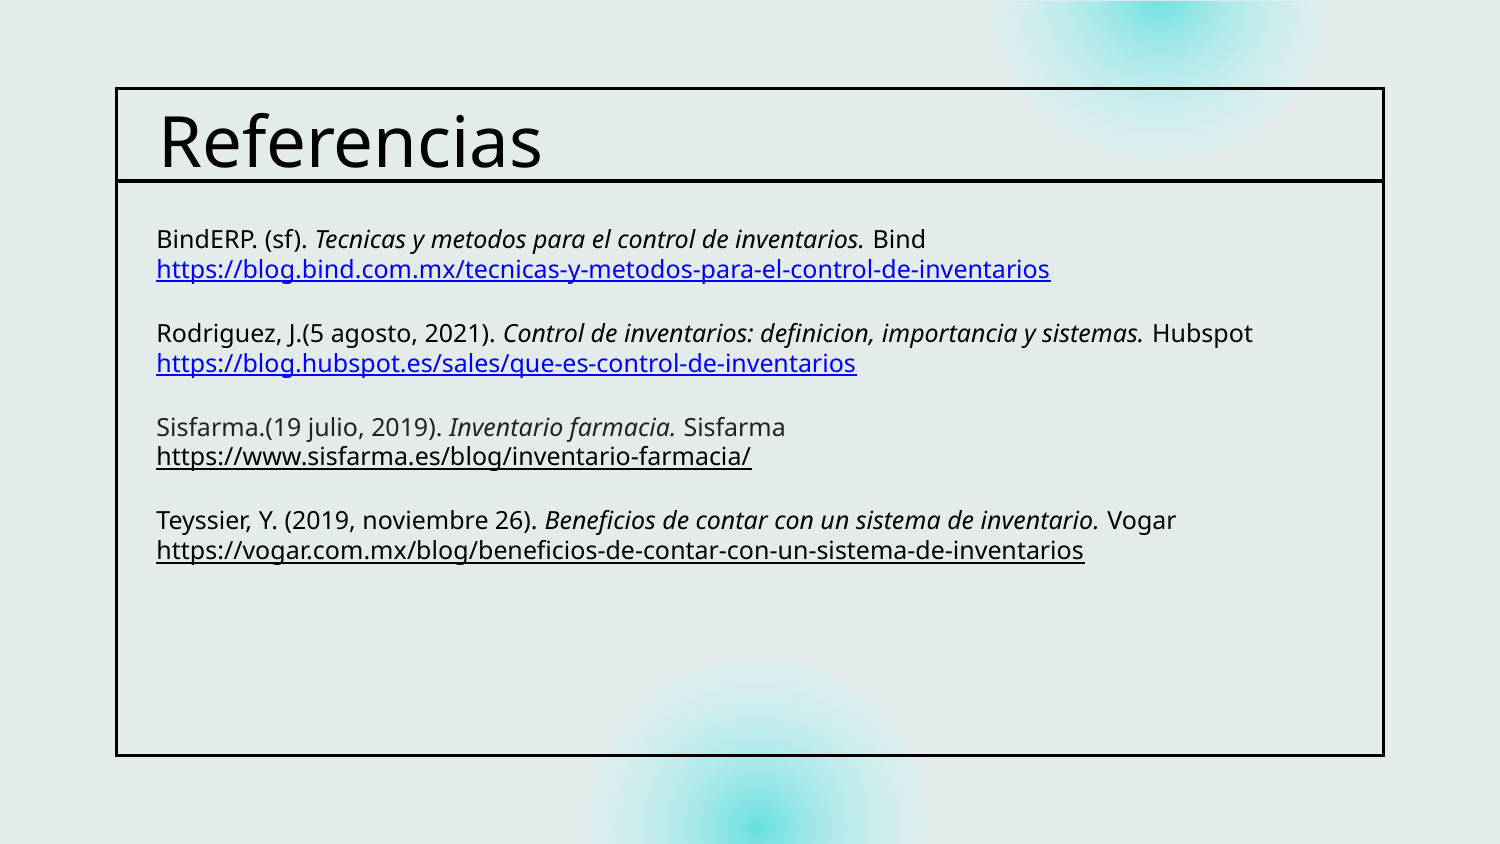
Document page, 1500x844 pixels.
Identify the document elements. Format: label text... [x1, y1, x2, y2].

title Referencias [143, 88, 1355, 192]
text_box BindERP. (sf). Tecnicas y metodos para el control de inventarios. Bind https://blog.bind.com.mx/tecnicas-y-metodos-para-el-control-de-inventarios Rodriguez, J.(5 agosto, 2021). Control de inventarios: definicion, importancia y sistemas. Hubspot https://blog.hubspot.es/sales/que-es-control-de-inventarios Sisfarma.(19 julio, 2019). Inventario farmacia. Sisfarma https://www.sisfarma.es/blog/inventario-farmacia/ Teyssier, Y. (2019, noviembre 26). Beneficios de contar con un sistema de inventario. Vogar https://vogar.com.mx/blog/beneficios-de-contar-con-un-sistema-de-inventarios [141, 208, 1354, 644]
